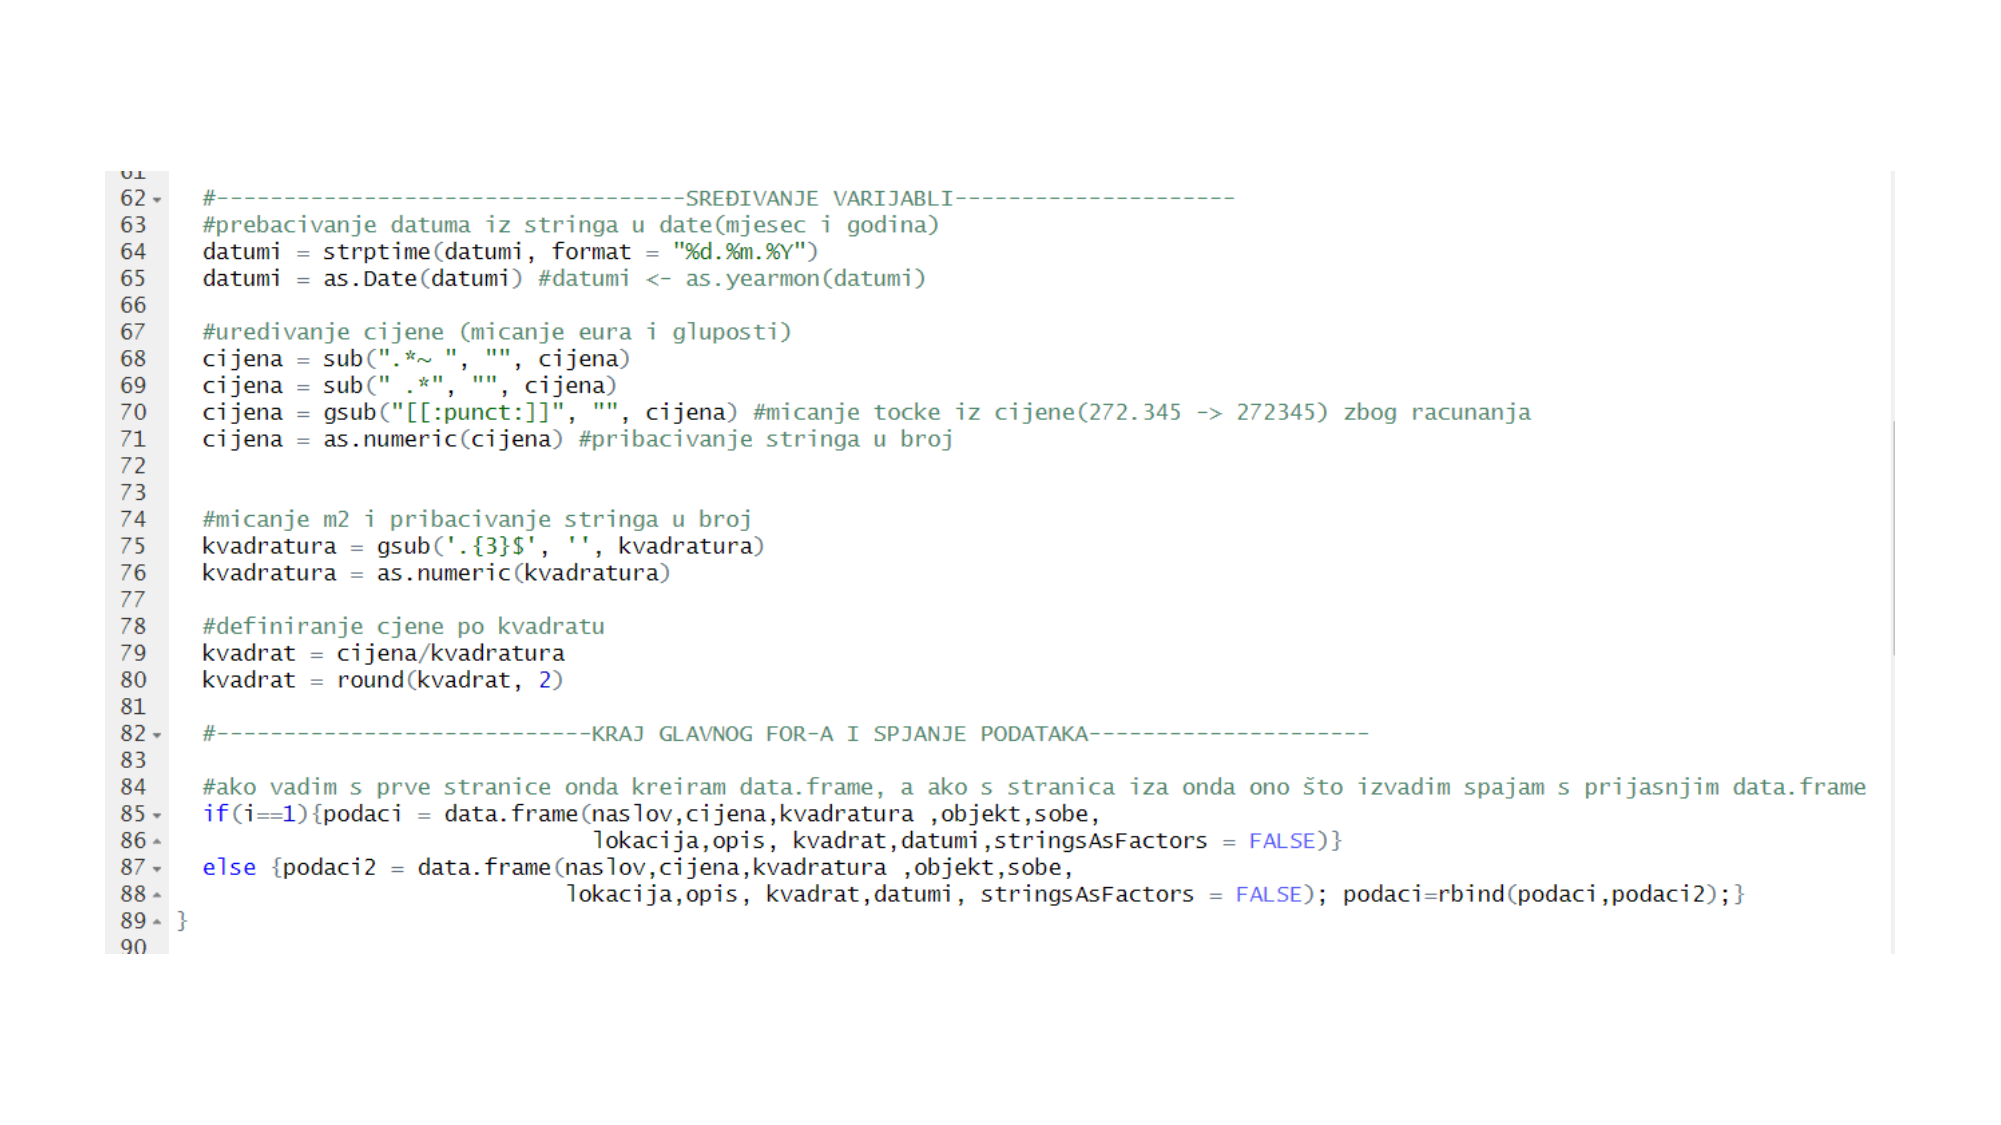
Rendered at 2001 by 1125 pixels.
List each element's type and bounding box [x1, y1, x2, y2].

list [105, 171, 1895, 954]
